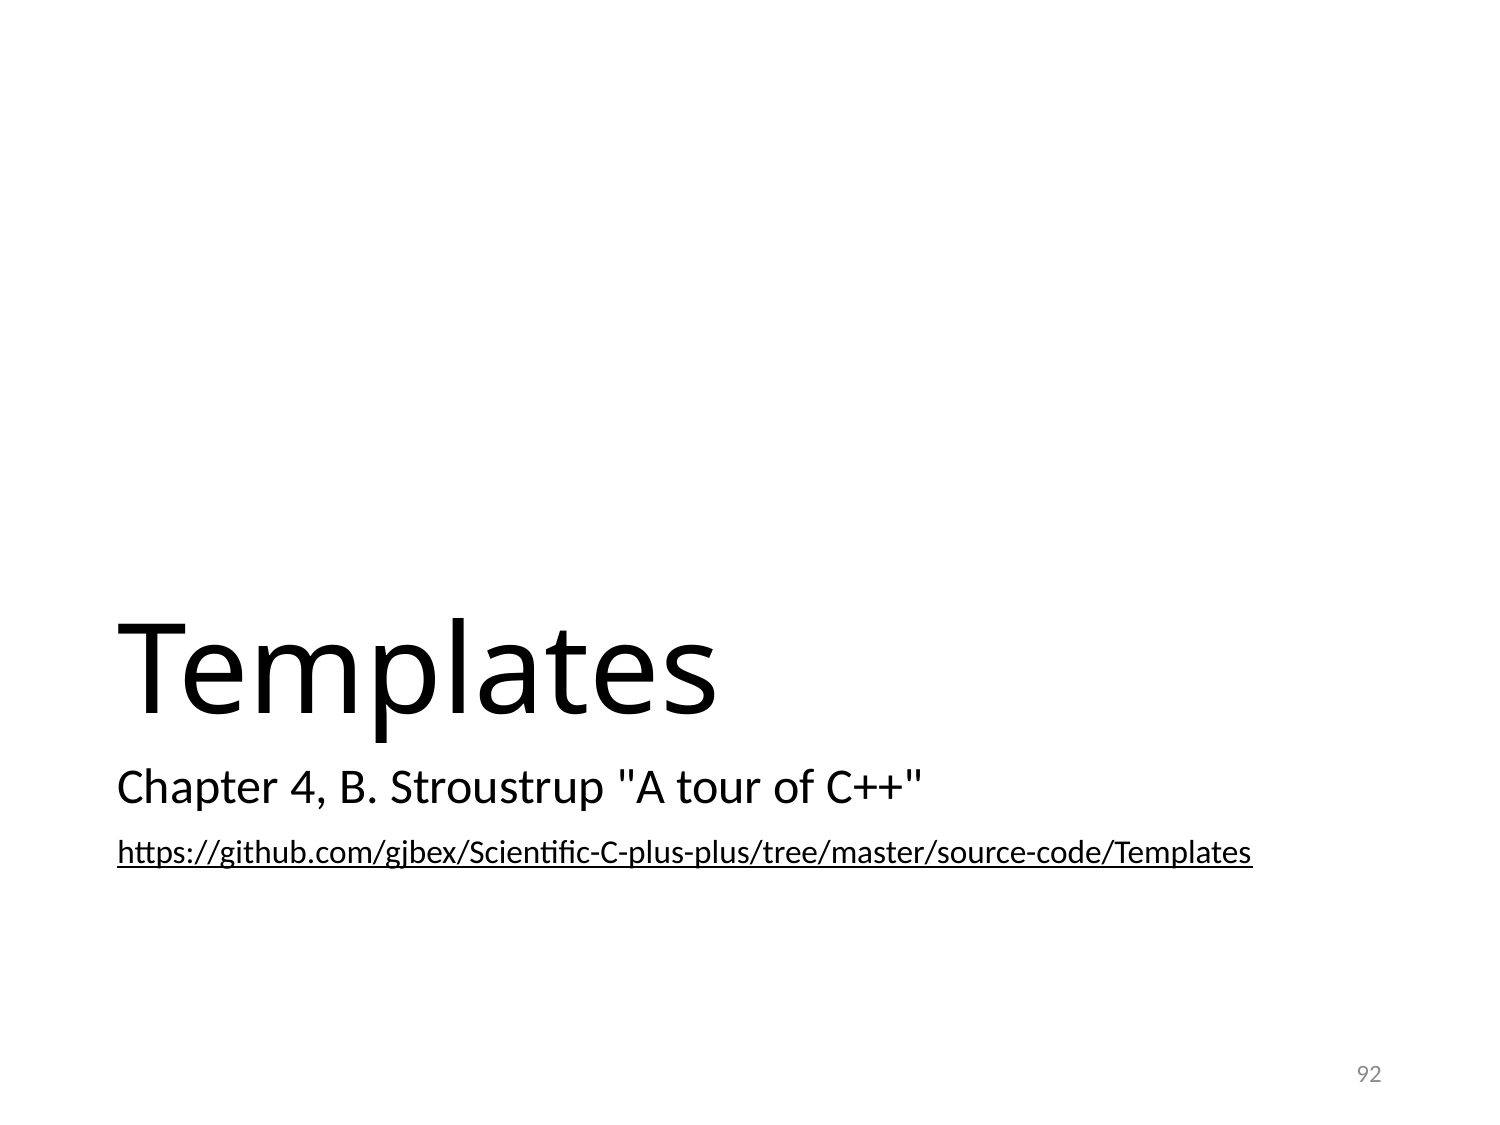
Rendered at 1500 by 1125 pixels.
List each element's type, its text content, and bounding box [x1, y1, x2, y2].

title Templates [102, 280, 1397, 749]
slide_number 92 [1059, 1042, 1397, 1103]
list Chapter 4, B. Stroustrup "A tour of C++" https://github.com/gjbex/Scientific-C-plus-plus/tree/master/source-code/Templates [102, 752, 1397, 999]
